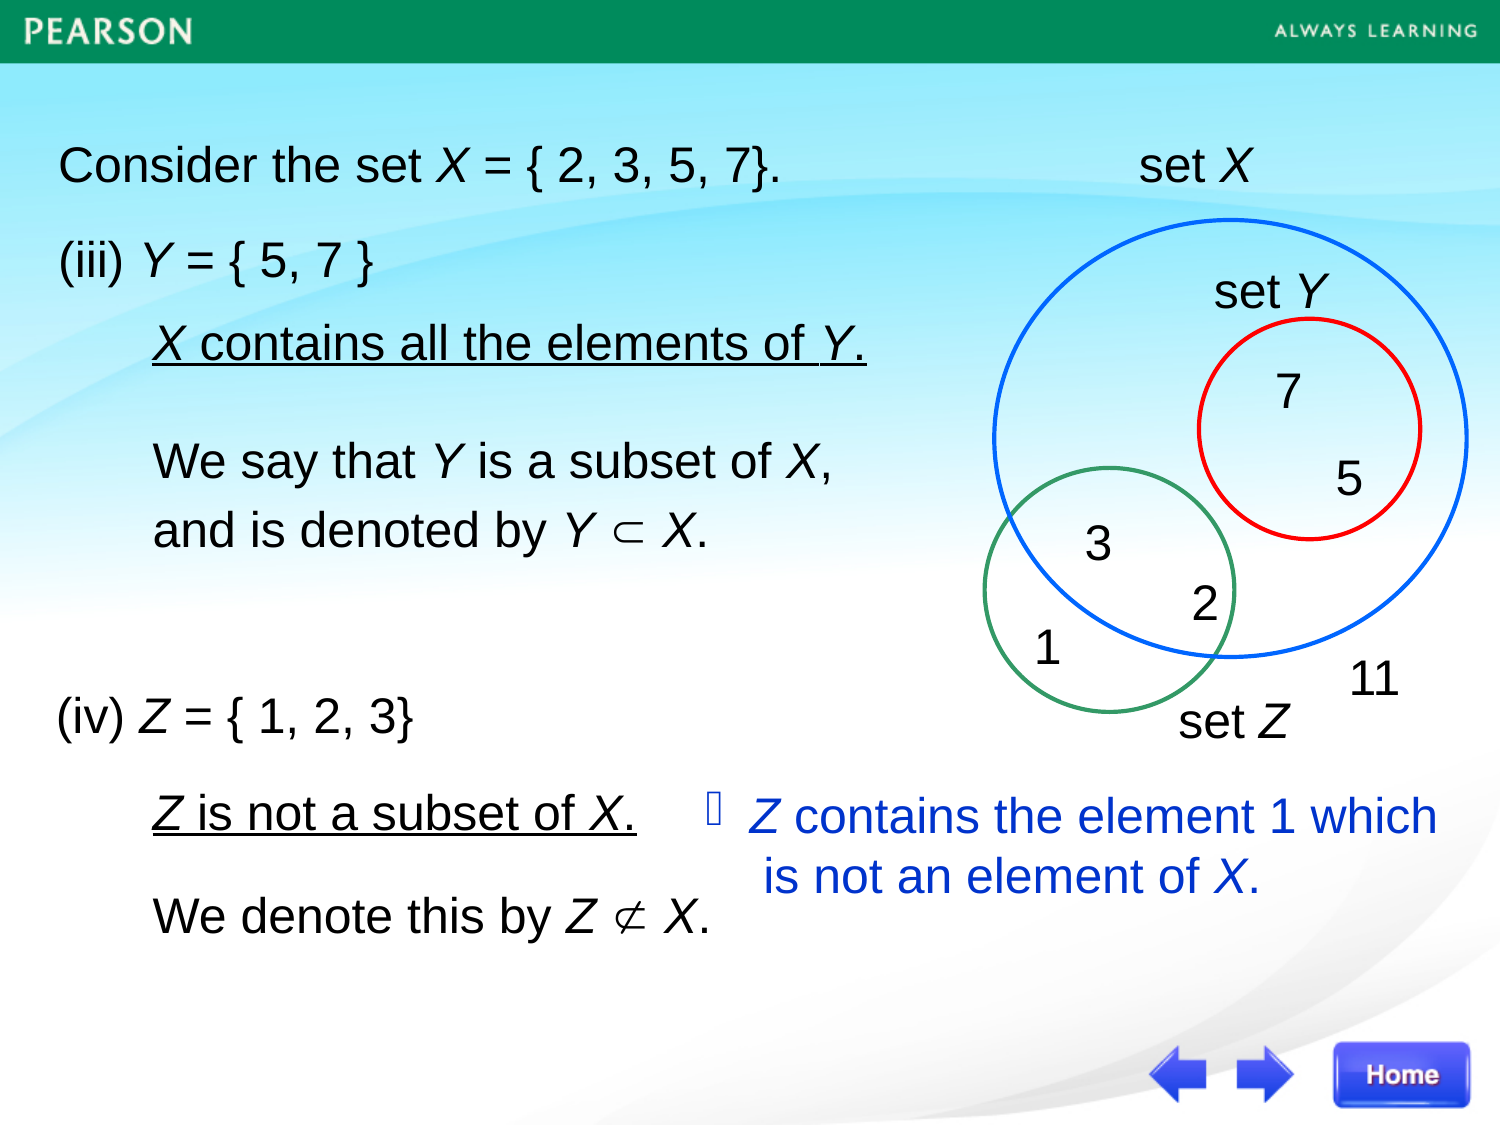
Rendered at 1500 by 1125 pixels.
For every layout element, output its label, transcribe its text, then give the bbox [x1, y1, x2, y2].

text_box (iii) Y = { 5, 7 } [43, 219, 455, 295]
text_box We say that Y is a subset of X, [138, 420, 996, 490]
text_box Z contains the element 1 which is not an element of X. [690, 776, 1471, 912]
text_box 11 [1368, 638, 1416, 714]
text_box Z is not a subset of X. [137, 772, 774, 848]
text_box We denote this by Z  X. [138, 876, 833, 952]
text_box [1198, 250, 1436, 540]
text_box Consider the set X = { 2, 3, 5, 7}. [43, 125, 880, 201]
text_box [1368, 547, 1436, 617]
picture [0, 0, 1500, 1125]
text_box (iv) Z = { 1, 2, 3} [41, 675, 453, 751]
text_box [1441, 339, 1467, 538]
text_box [984, 467, 1365, 757]
text_box [994, 219, 1349, 466]
text_box set X [1124, 125, 1337, 201]
text_box and is denoted by Y  X. [138, 490, 979, 565]
text_box X contains all the elements of Y. [137, 302, 1045, 378]
